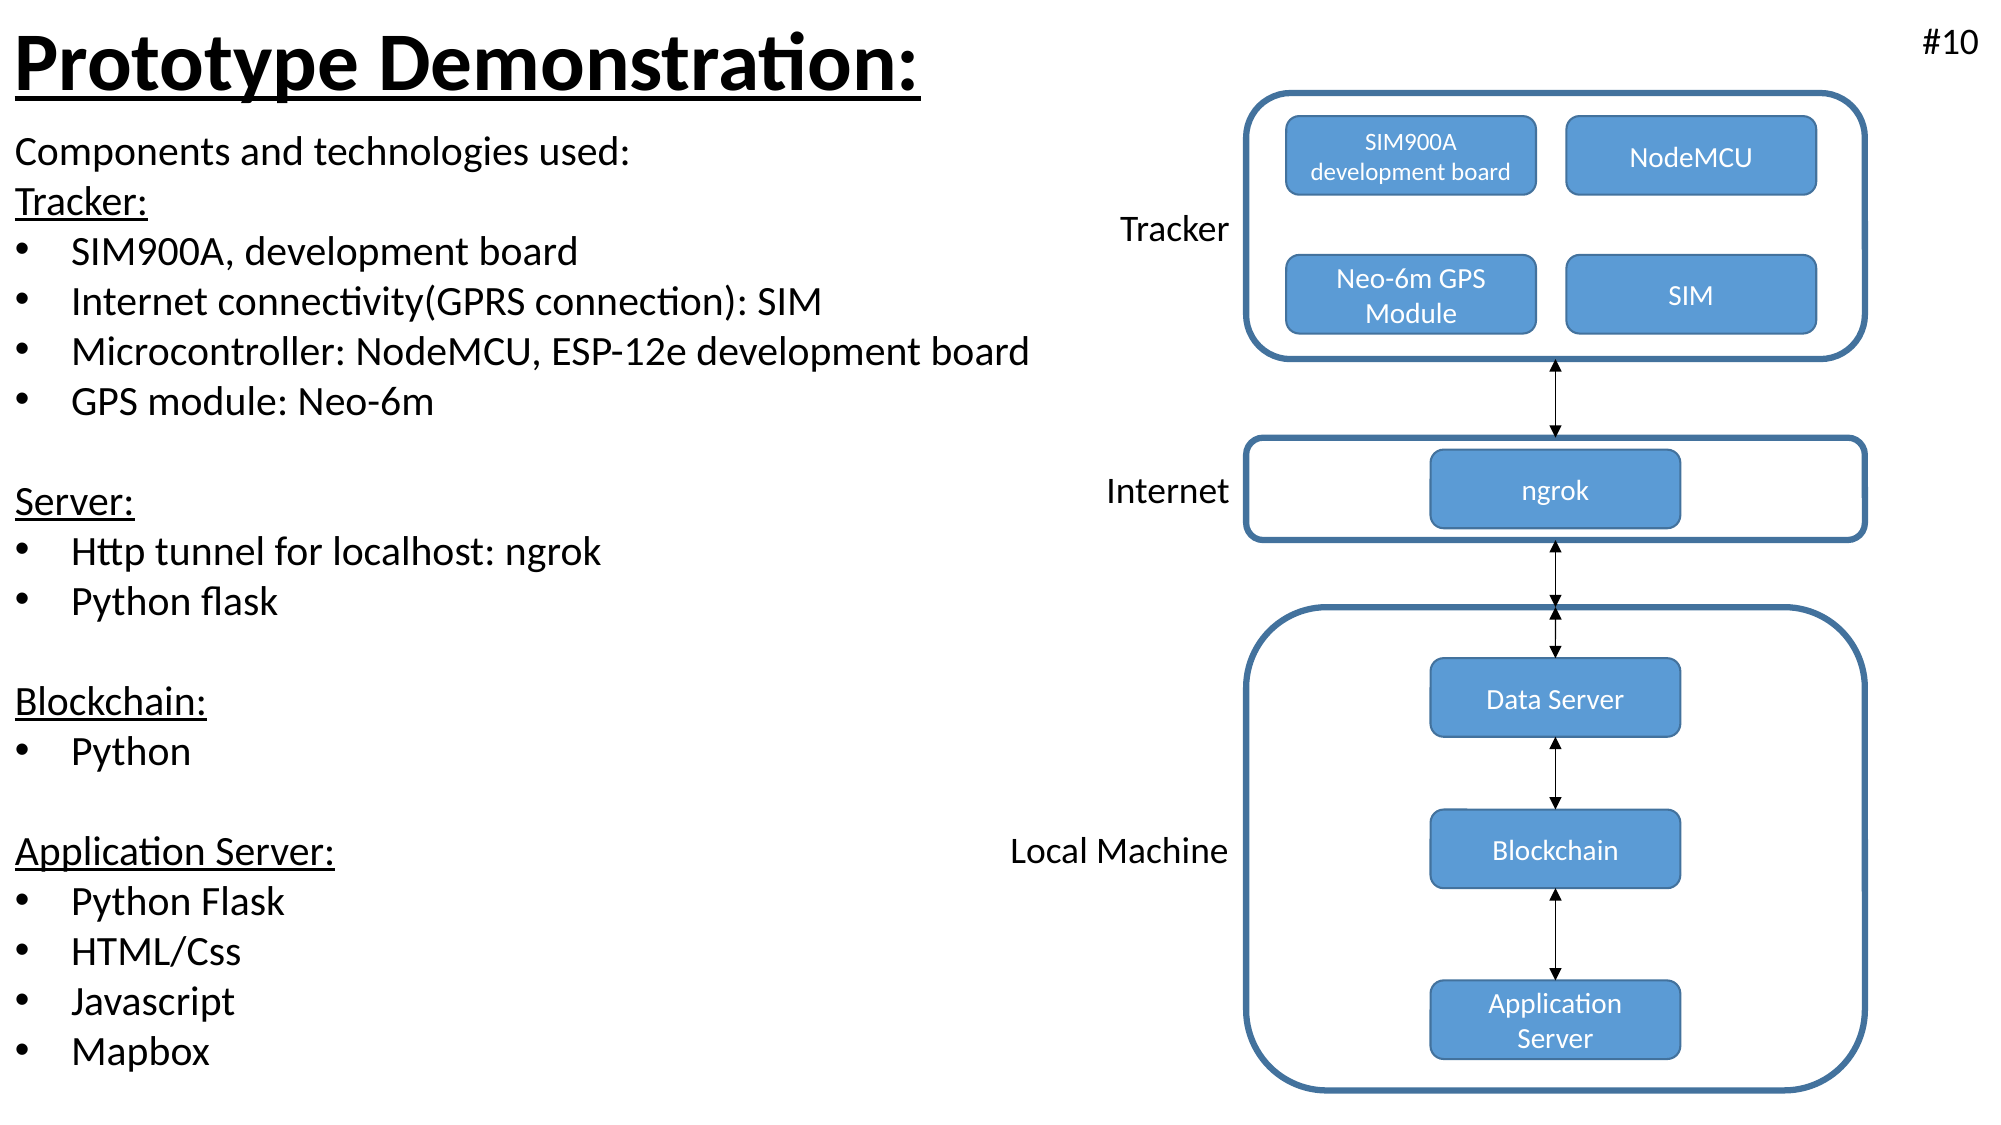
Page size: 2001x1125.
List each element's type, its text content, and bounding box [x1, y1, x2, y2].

text_box [1245, 436, 1866, 542]
text_box [1245, 91, 1866, 361]
text_box #10 [1907, 10, 1995, 70]
text_box SIM900A development board [1285, 115, 1538, 196]
text_box Prototype Demonstration: [0, 0, 966, 115]
text_box Data Server [1429, 657, 1682, 738]
text_box Local Machine [995, 818, 1244, 879]
text_box Internet [1091, 458, 1245, 519]
text_box Tracker [1105, 196, 1245, 257]
text_box SIM [1565, 253, 1818, 335]
text_box Components and technologies used: Tracker: SIM900A, development board Internet connectivity(GPRS connection): SIM Microcontroller: NodeMCU, ESP-12e development board GPS module: Neo-6m Server: Http tunnel for localhost: ngrok Python flask Blockchain: Python Application Server: Python Flask HTML/Css Javascript Mapbox [0, 116, 1057, 1082]
text_box Application Server [1429, 979, 1682, 1061]
text_box Neo-6m GPS Module [1285, 253, 1538, 335]
text_box Blockchain [1429, 808, 1682, 890]
text_box ngrok [1429, 448, 1682, 530]
text_box NodeMCU [1565, 115, 1818, 196]
text_box [1245, 606, 1866, 1092]
